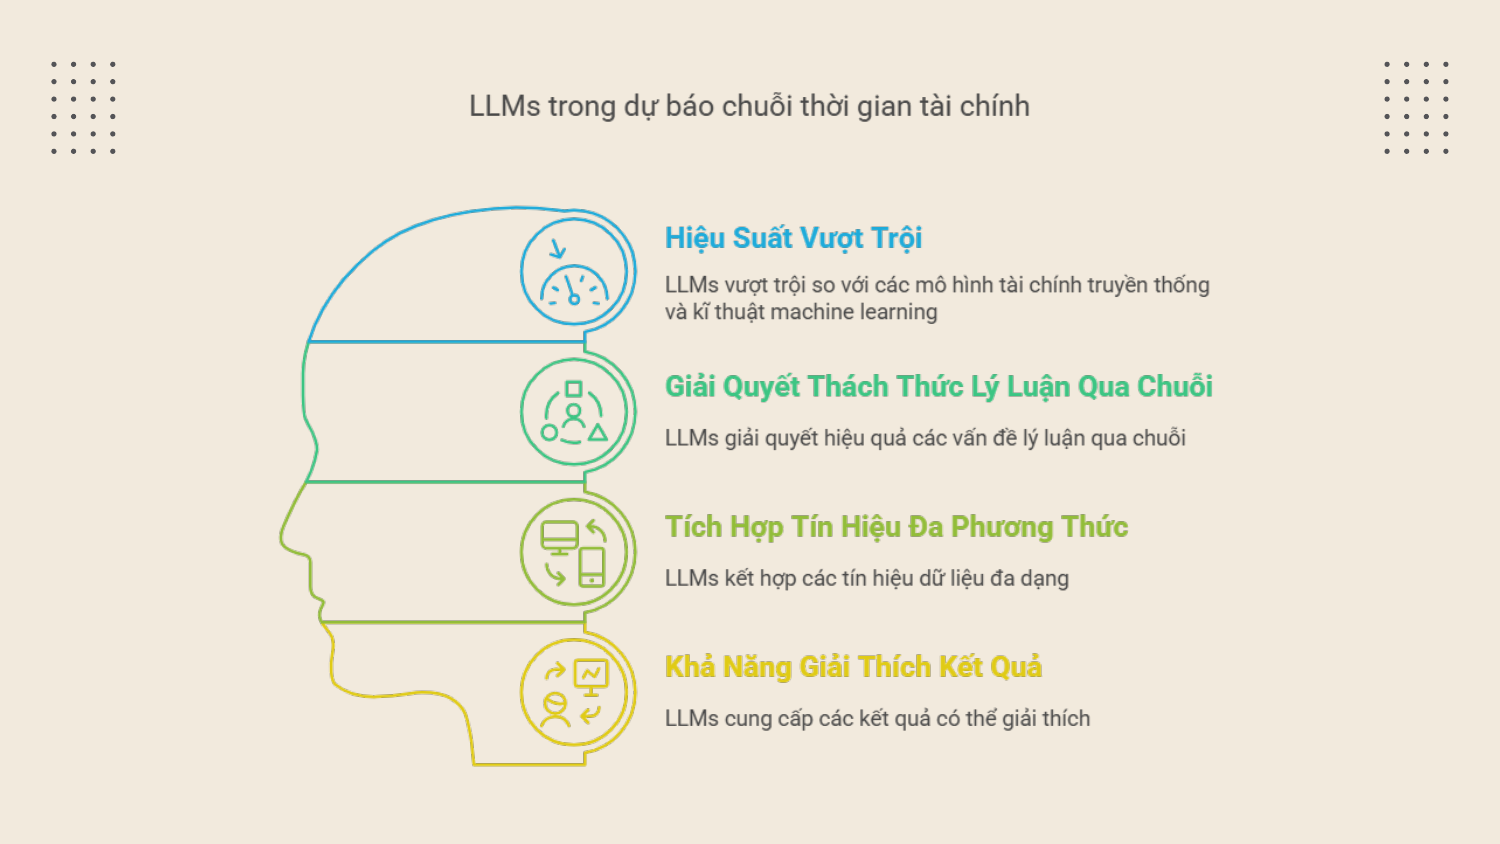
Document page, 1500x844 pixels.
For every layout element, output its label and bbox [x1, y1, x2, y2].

picture [205, 0, 1295, 844]
